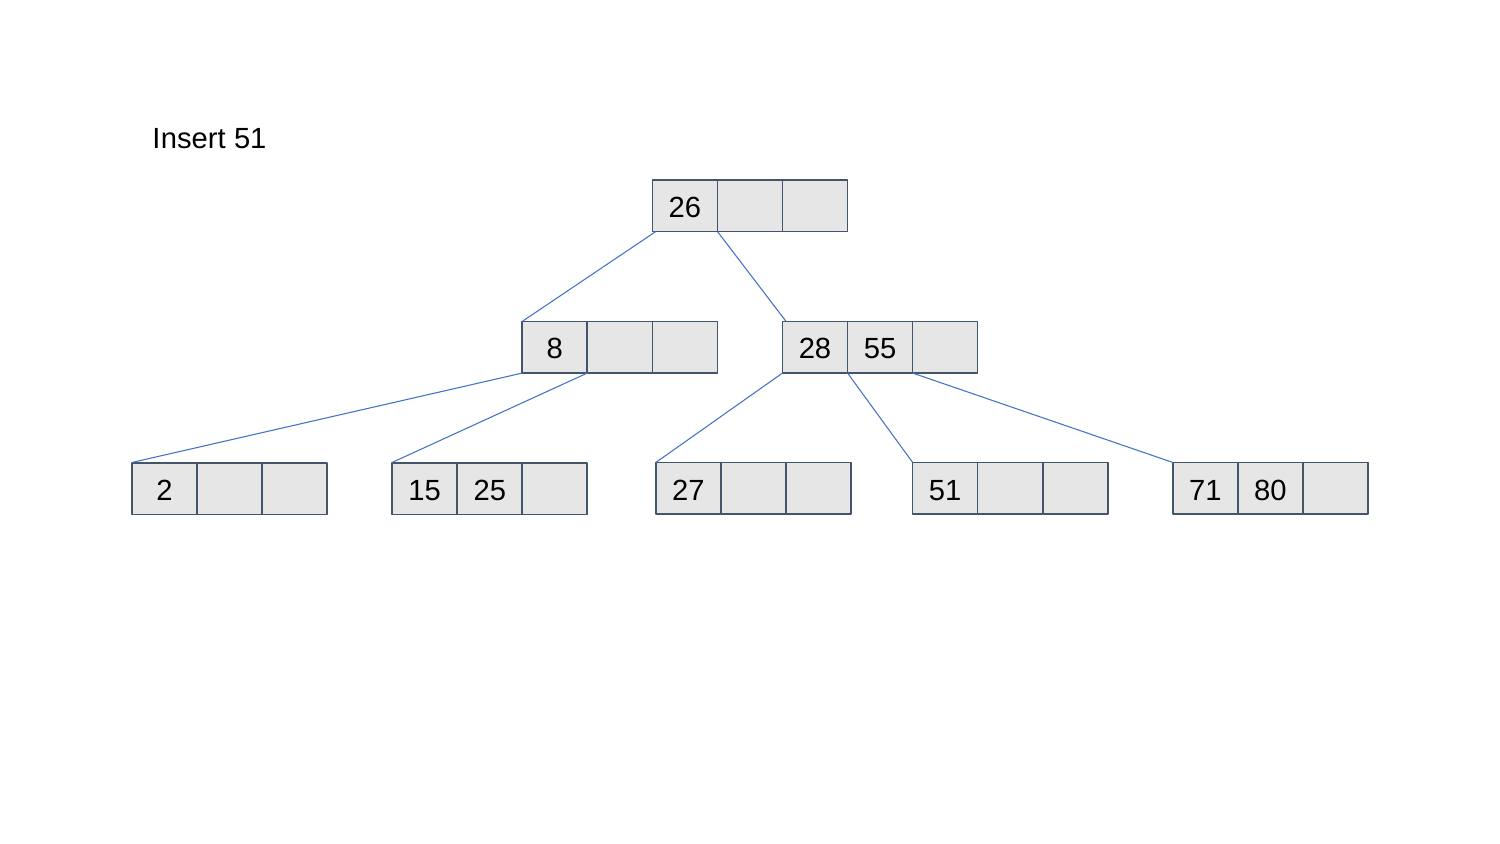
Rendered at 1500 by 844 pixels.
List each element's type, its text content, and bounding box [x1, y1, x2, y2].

text_box 26 [652, 179, 717, 232]
text_box [720, 462, 785, 515]
text_box [652, 321, 718, 374]
text_box [717, 179, 782, 231]
text_box [1302, 462, 1368, 515]
text_box 27 [655, 463, 720, 515]
text_box 25 [457, 463, 522, 515]
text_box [522, 231, 656, 322]
text_box Insert 51 [137, 111, 282, 162]
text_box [912, 373, 1173, 463]
text_box [522, 463, 588, 515]
text_box 80 [1237, 462, 1302, 515]
text_box 2 [131, 463, 196, 515]
text_box [196, 463, 262, 515]
text_box 71 [1172, 462, 1237, 515]
text_box [912, 321, 978, 373]
text_box 55 [847, 321, 912, 373]
text_box [785, 462, 851, 515]
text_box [717, 231, 786, 322]
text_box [655, 373, 783, 463]
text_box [847, 373, 912, 463]
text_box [131, 373, 392, 463]
text_box [1042, 463, 1108, 515]
text_box 28 [782, 321, 847, 374]
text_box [392, 373, 588, 463]
text_box 51 [912, 463, 977, 515]
text_box [587, 322, 652, 374]
text_box [262, 463, 328, 515]
text_box 8 [522, 322, 587, 373]
text_box [782, 179, 848, 232]
text_box 15 [392, 463, 457, 515]
text_box [977, 463, 1042, 515]
